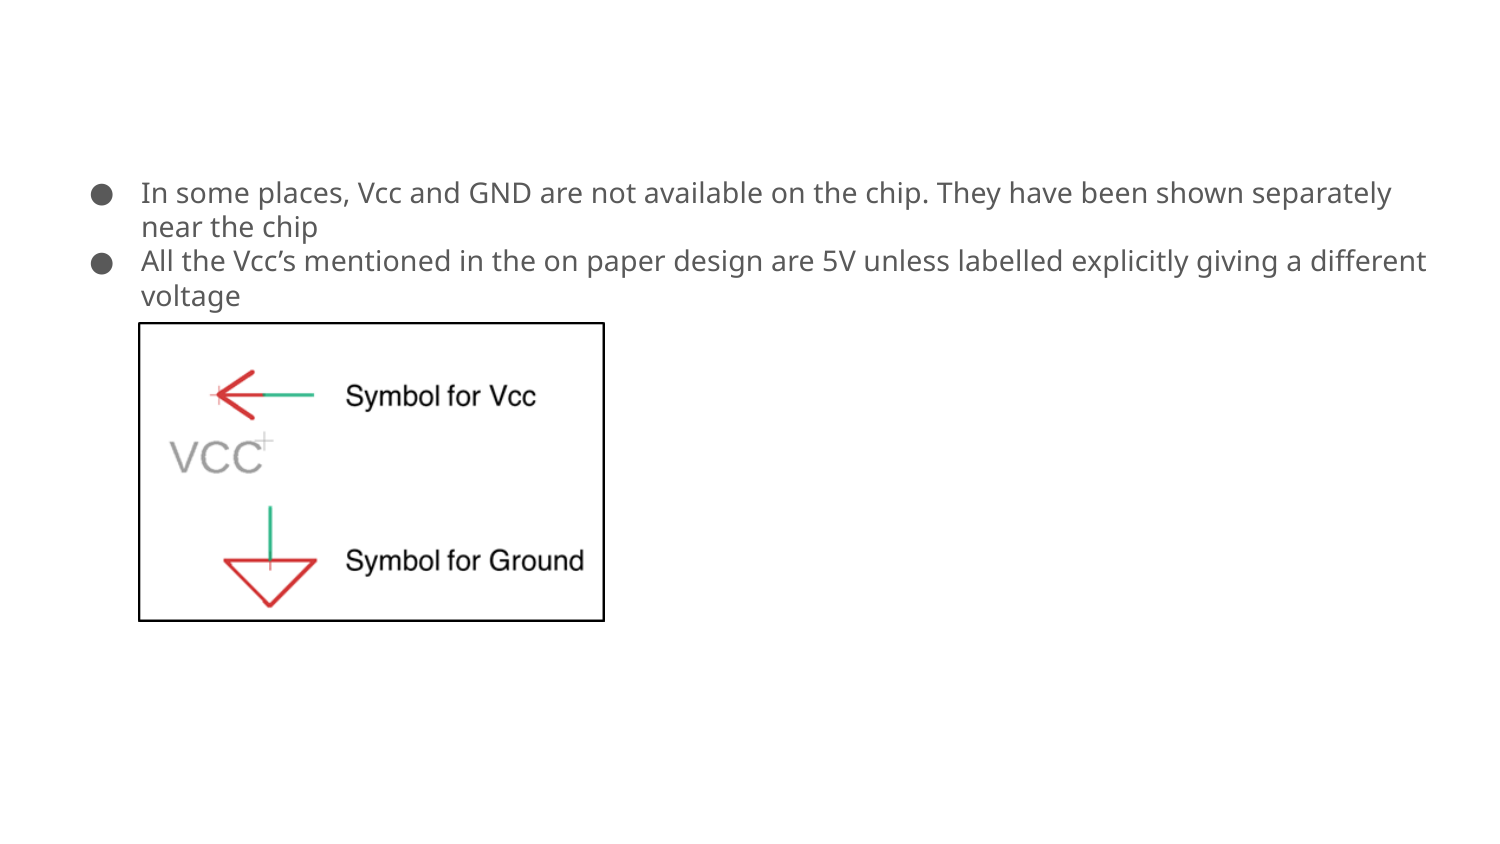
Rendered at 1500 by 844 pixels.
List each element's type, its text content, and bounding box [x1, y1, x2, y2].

picture [138, 322, 605, 622]
subtitle In some places, Vcc and GND are not available on the chip. They have been shown separately near the chip All the Vcc’s mentioned in the on paper design are 5V unless labelled explicitly giving a different voltage [51, 159, 1449, 511]
